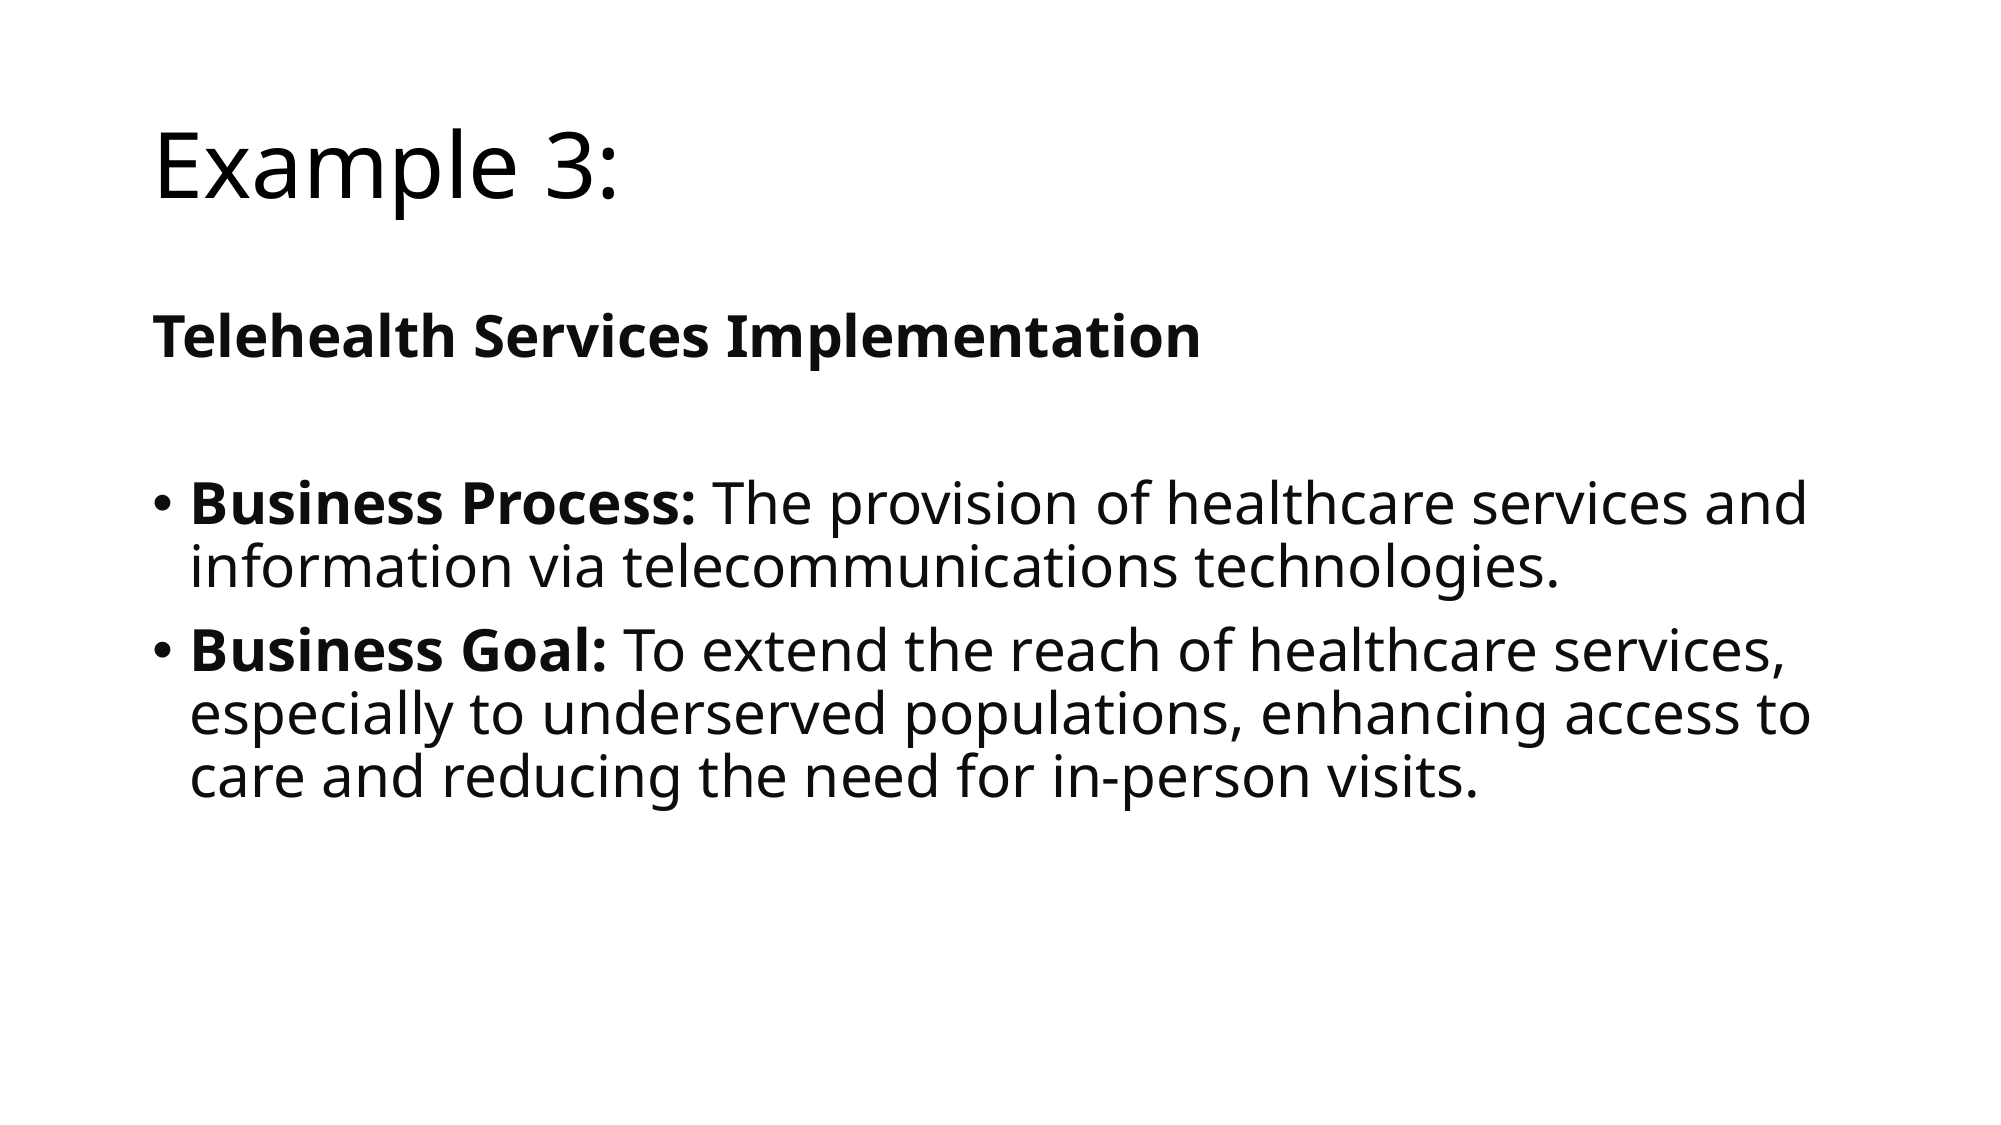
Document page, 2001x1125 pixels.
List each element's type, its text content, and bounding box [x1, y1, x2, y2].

title Example 3: [137, 59, 1863, 278]
list Telehealth Services Implementation Business Process: The provision of healthcare services and information via telecommunications technologies. Business Goal: To extend the reach of healthcare services, especially to underserved populations, enhancing access to care and reducing the need for in-person visits. [137, 299, 1863, 1014]
